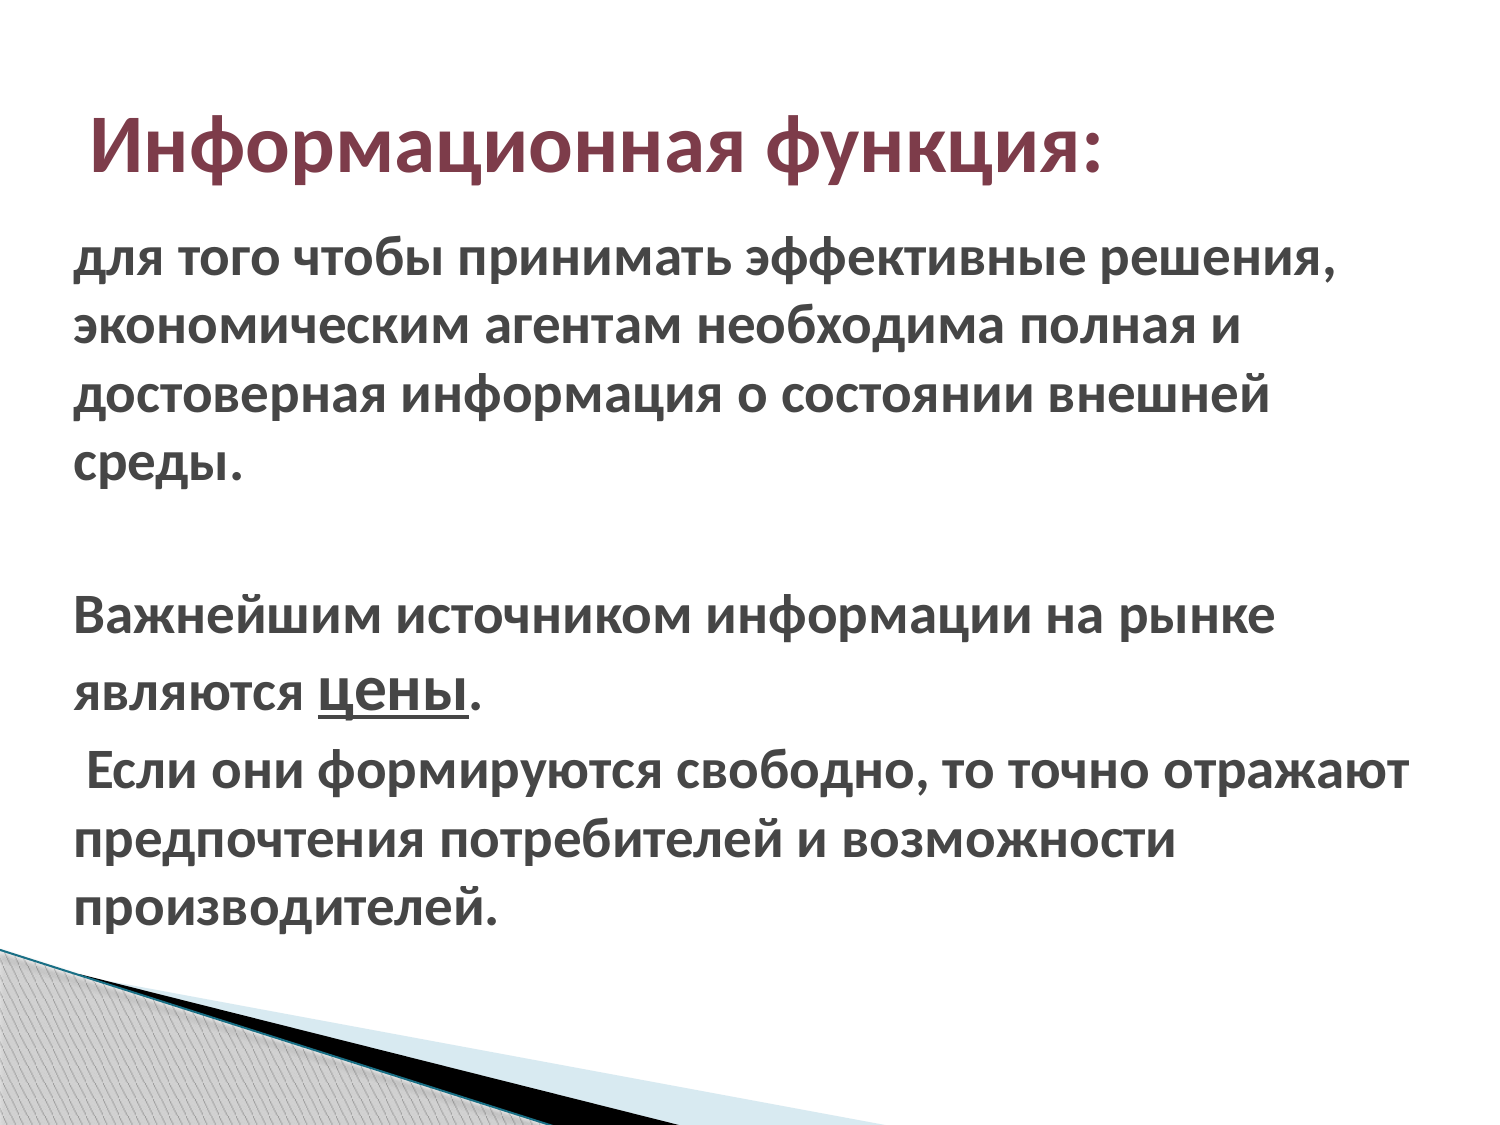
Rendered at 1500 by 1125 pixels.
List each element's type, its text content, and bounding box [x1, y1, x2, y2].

list для того чтобы принимать эффективные решения, экономическим агентам необходима полная и достоверная информация о состоянии внешней среды. Важнейшим источником информации на рынке являются цены. Если они формируются свободно, то точно отражают предпочтения потребителей и возможности производителей. [58, 210, 1465, 951]
title Информационная функция: [75, 45, 1425, 233]
